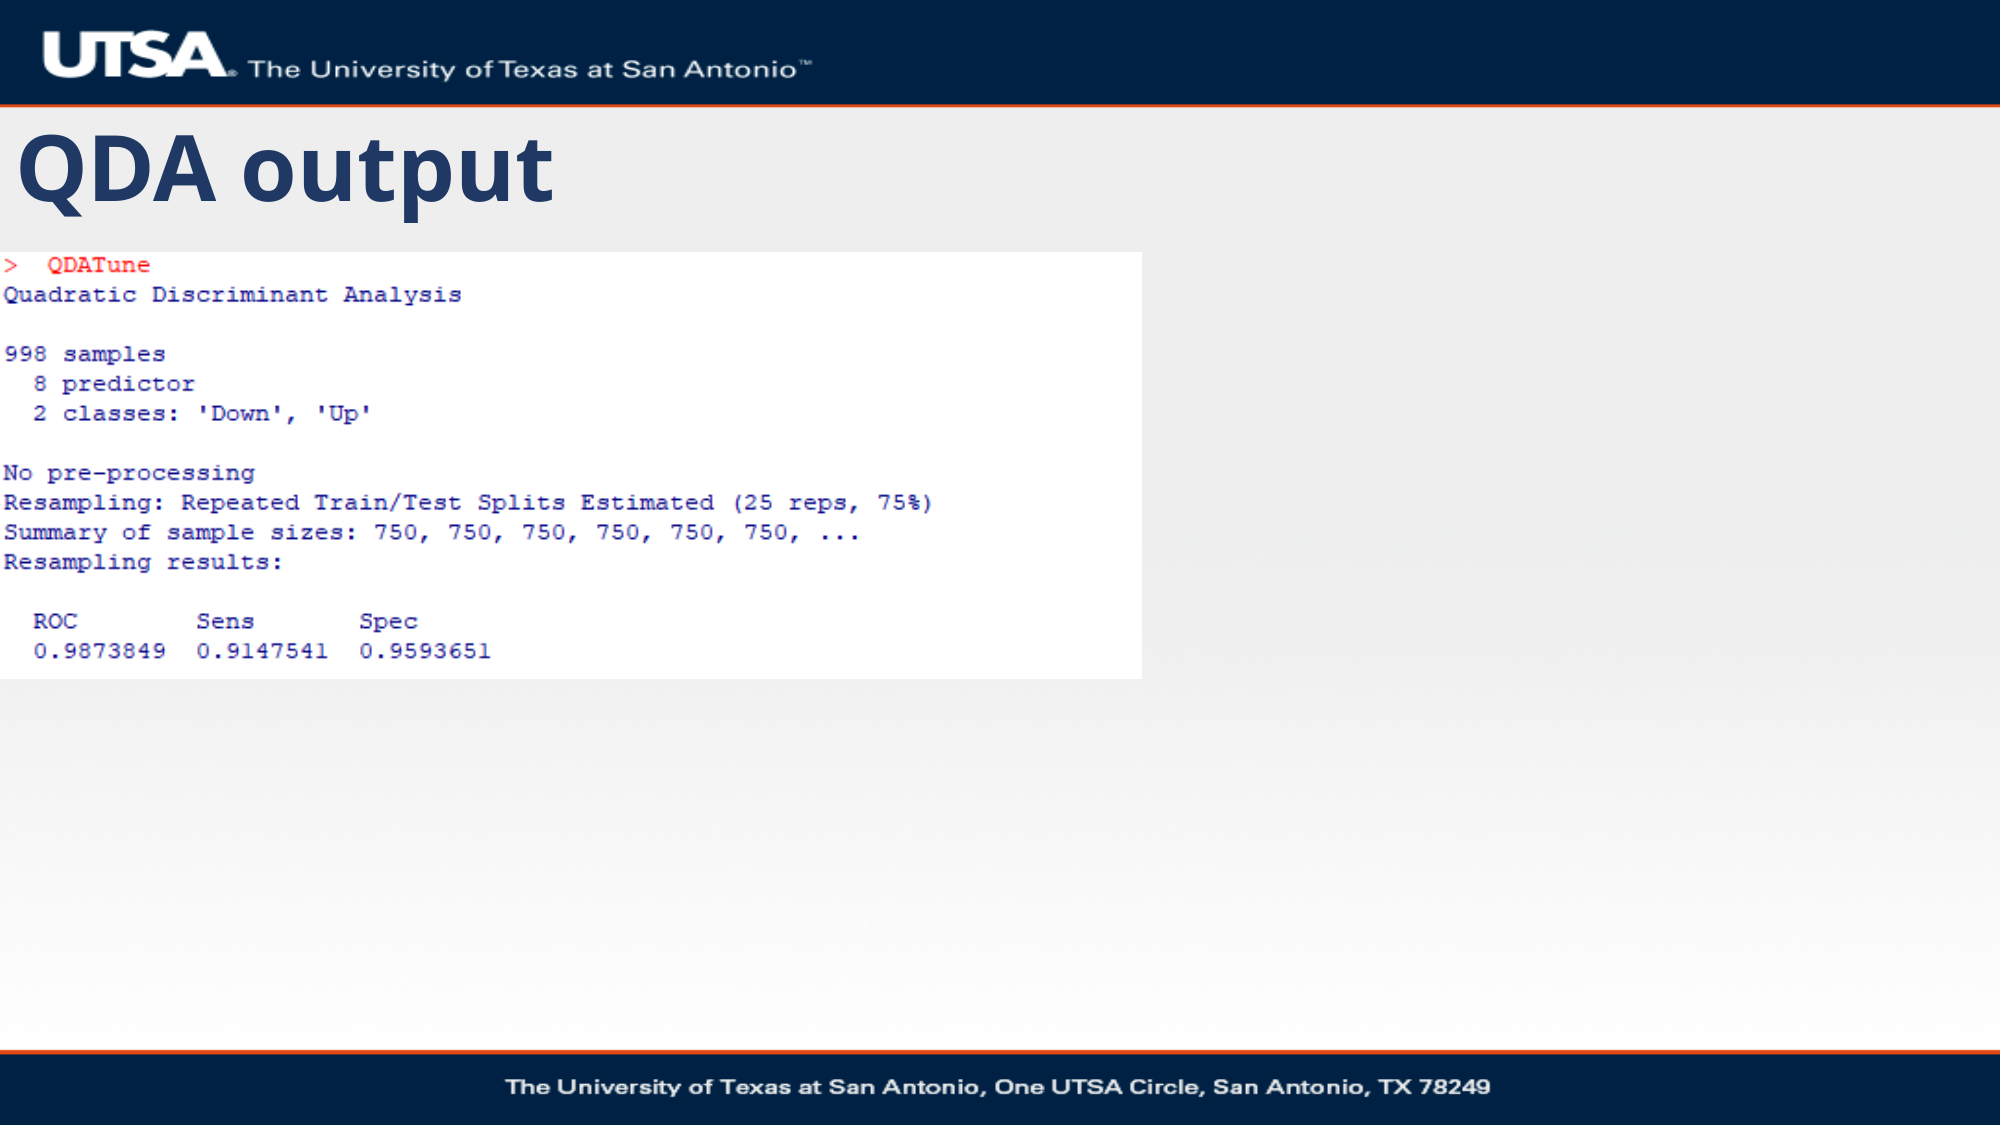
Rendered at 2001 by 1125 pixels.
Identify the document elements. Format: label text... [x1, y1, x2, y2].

title QDA output [0, 109, 2000, 234]
picture [0, 0, 2000, 109]
picture [0, 234, 2000, 1125]
